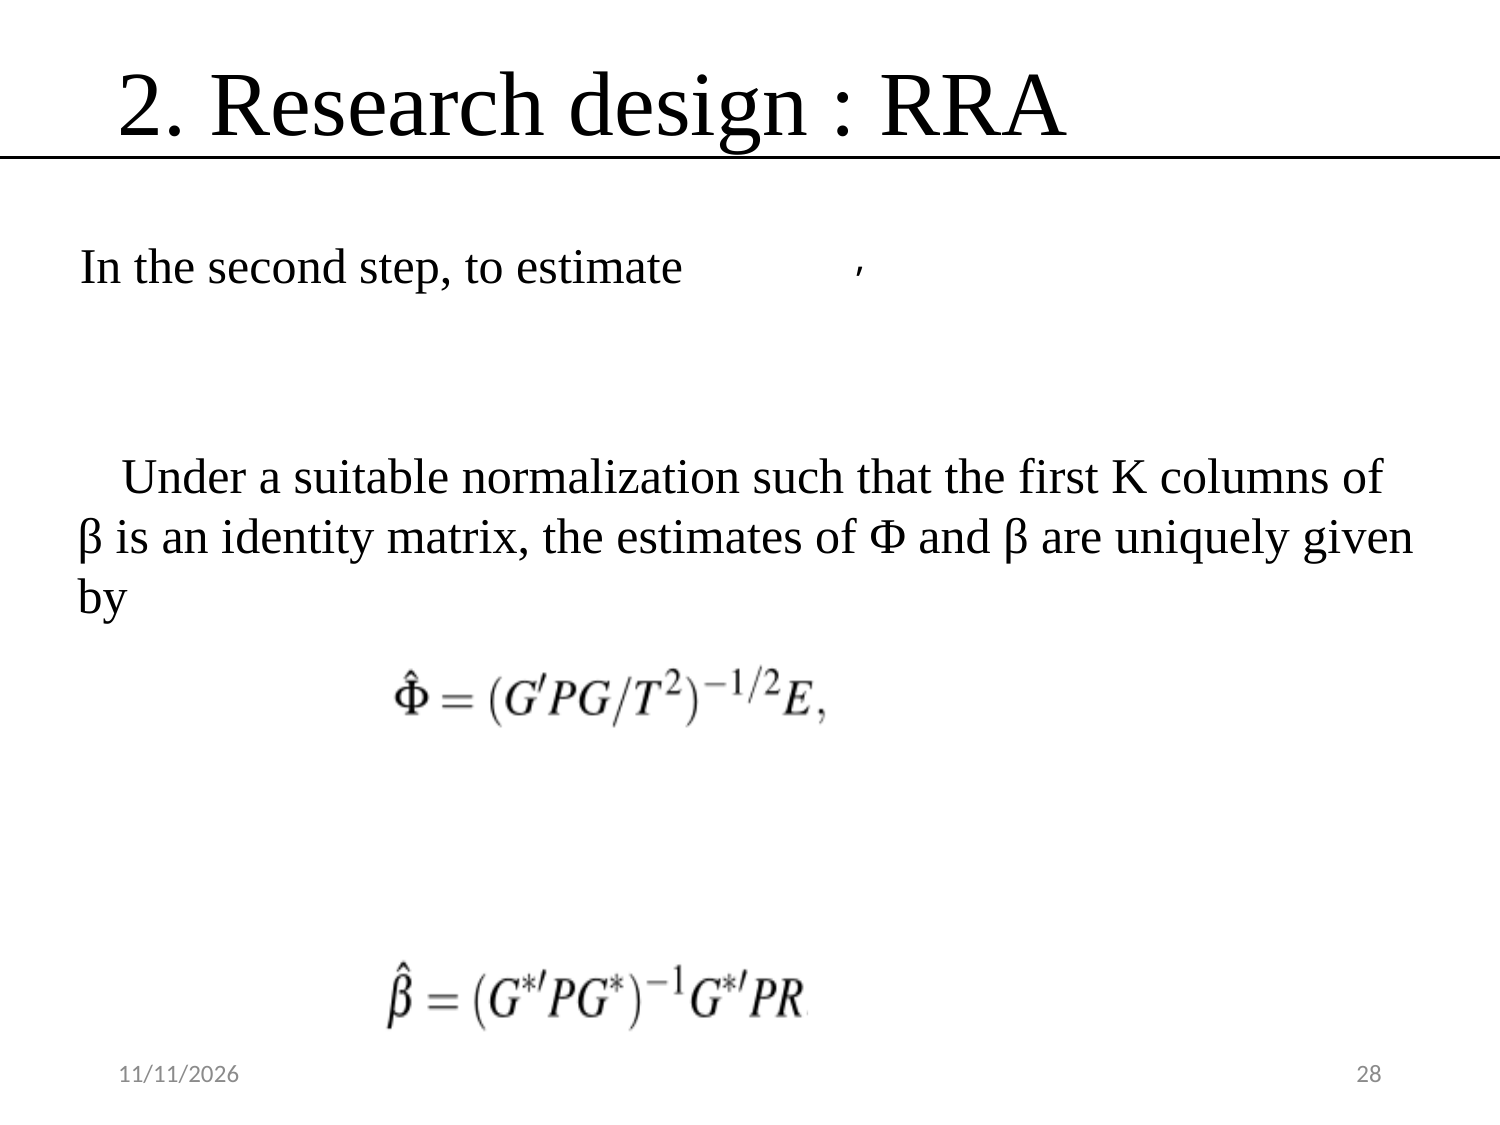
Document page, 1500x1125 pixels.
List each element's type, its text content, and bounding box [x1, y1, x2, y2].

slide_number 28 [1059, 1042, 1397, 1103]
picture [361, 629, 923, 768]
text_box 2. Research design : RRA [103, 48, 1397, 153]
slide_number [103, 1042, 441, 1103]
text_box Under a suitable normalization such that the first K columns of β is an identity matrix, the estimates of Φ and β are uniquely given by [62, 436, 1432, 631]
picture [343, 920, 809, 1077]
text_box In the second step, to estimate [64, 225, 699, 301]
